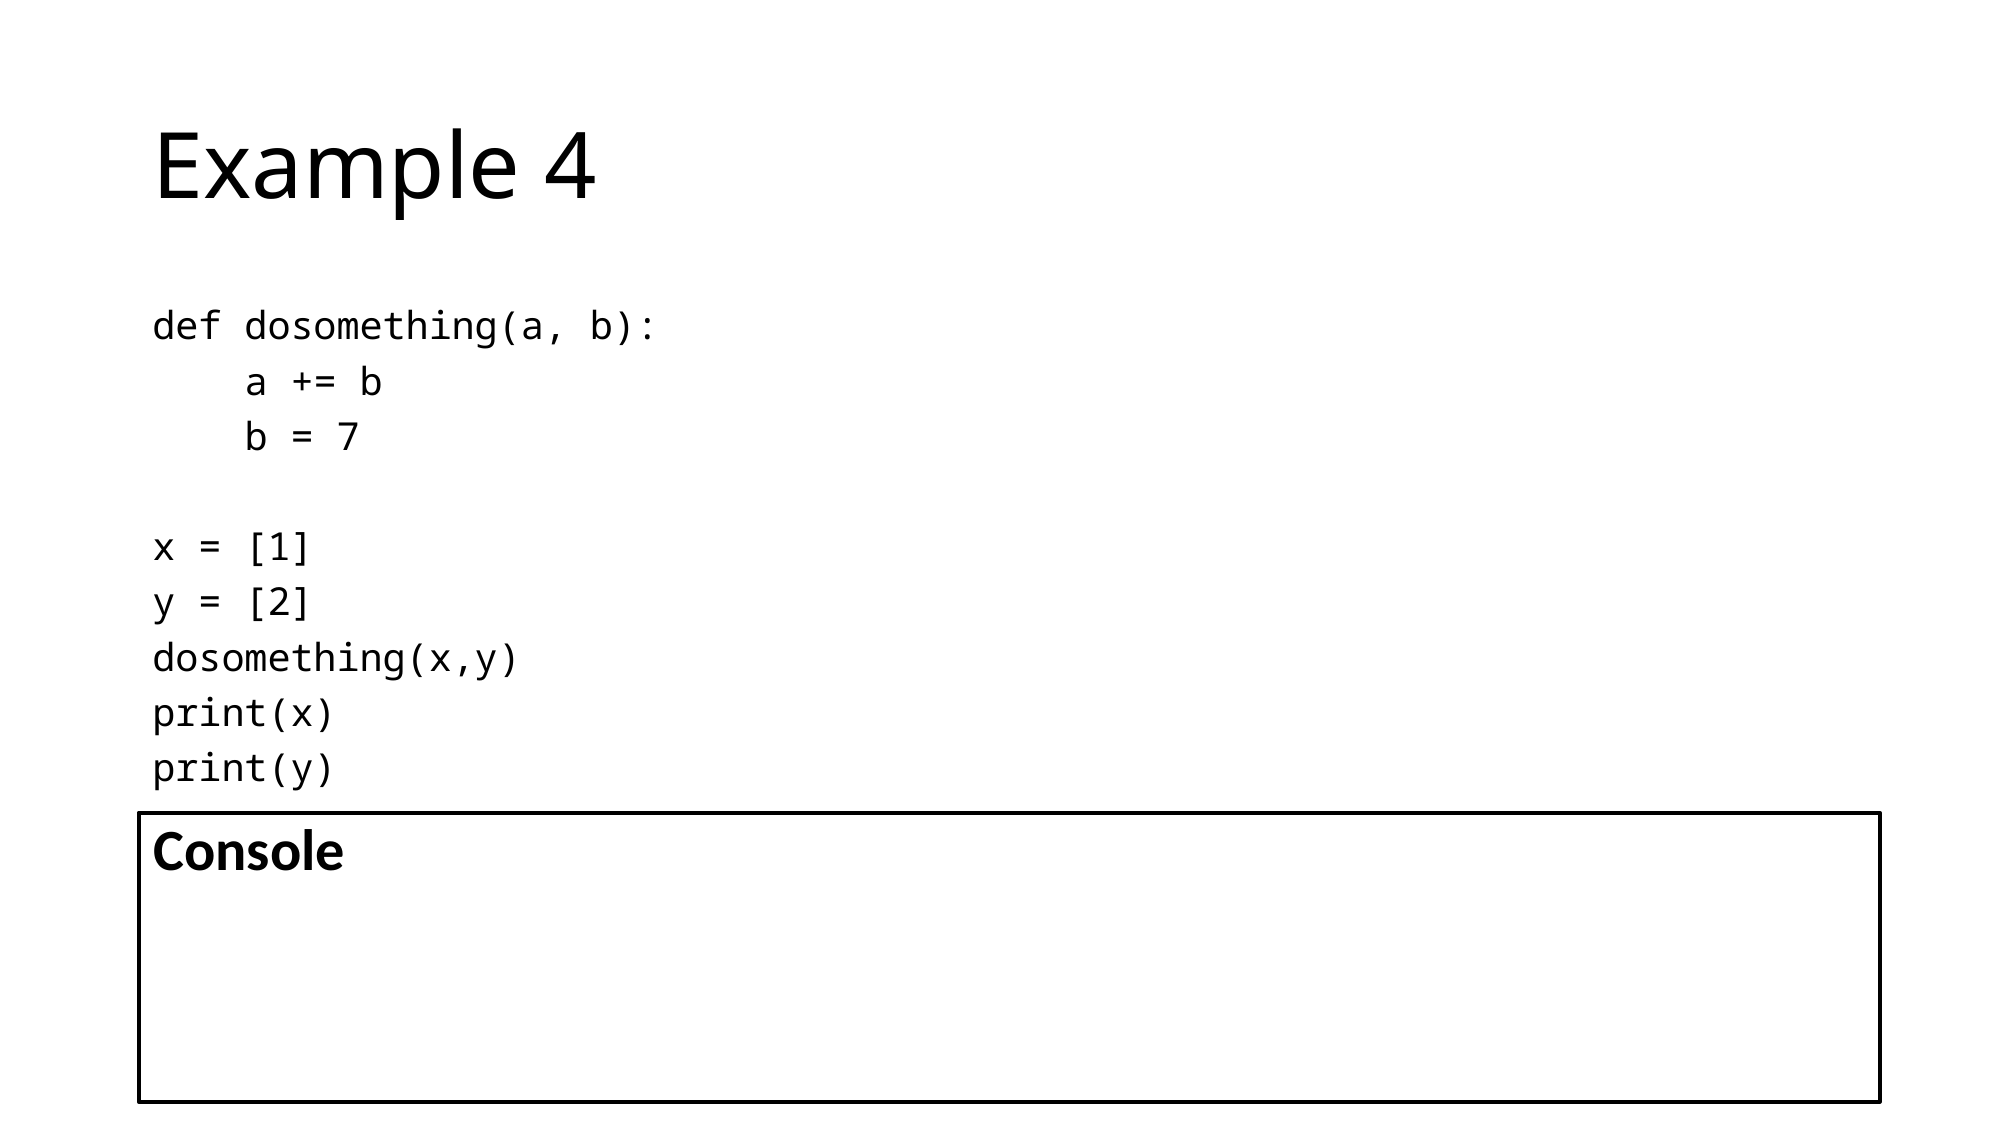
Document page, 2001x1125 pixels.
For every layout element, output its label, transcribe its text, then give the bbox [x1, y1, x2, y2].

text_box Console [138, 812, 1880, 1102]
list def dosomething(a, b): a += b b = 7 x = [1] y = [2] dosomething(x,y) print(x) print(y) [137, 299, 1898, 800]
title Example 4 [137, 59, 1863, 278]
